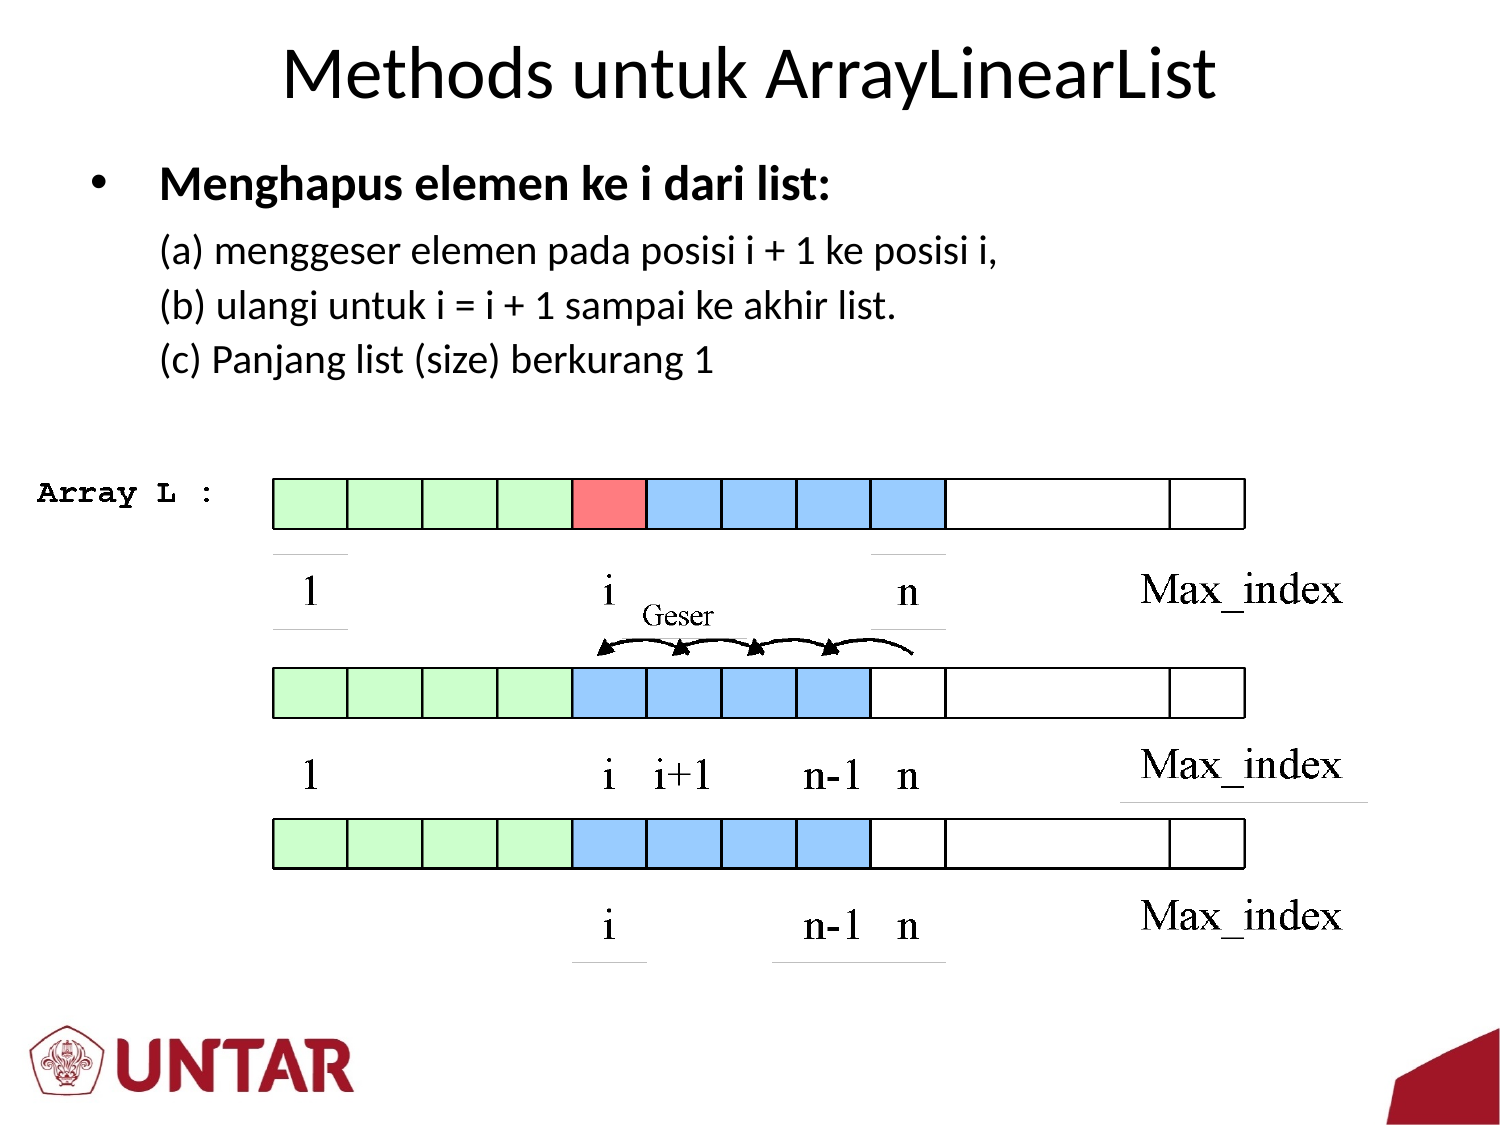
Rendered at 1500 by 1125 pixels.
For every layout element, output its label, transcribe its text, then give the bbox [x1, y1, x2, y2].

title Methods untuk ArrayLinearList [75, 0, 1425, 138]
picture [0, 0, 1500, 1125]
list Menghapus elemen ke i dari list: (a) menggeser elemen pada posisi i + 1 ke posisi i, (b) ulangi untuk i = i + 1 sampai ke akhir list. (c) Panjang list (size) berkurang 1 [75, 149, 1425, 1005]
